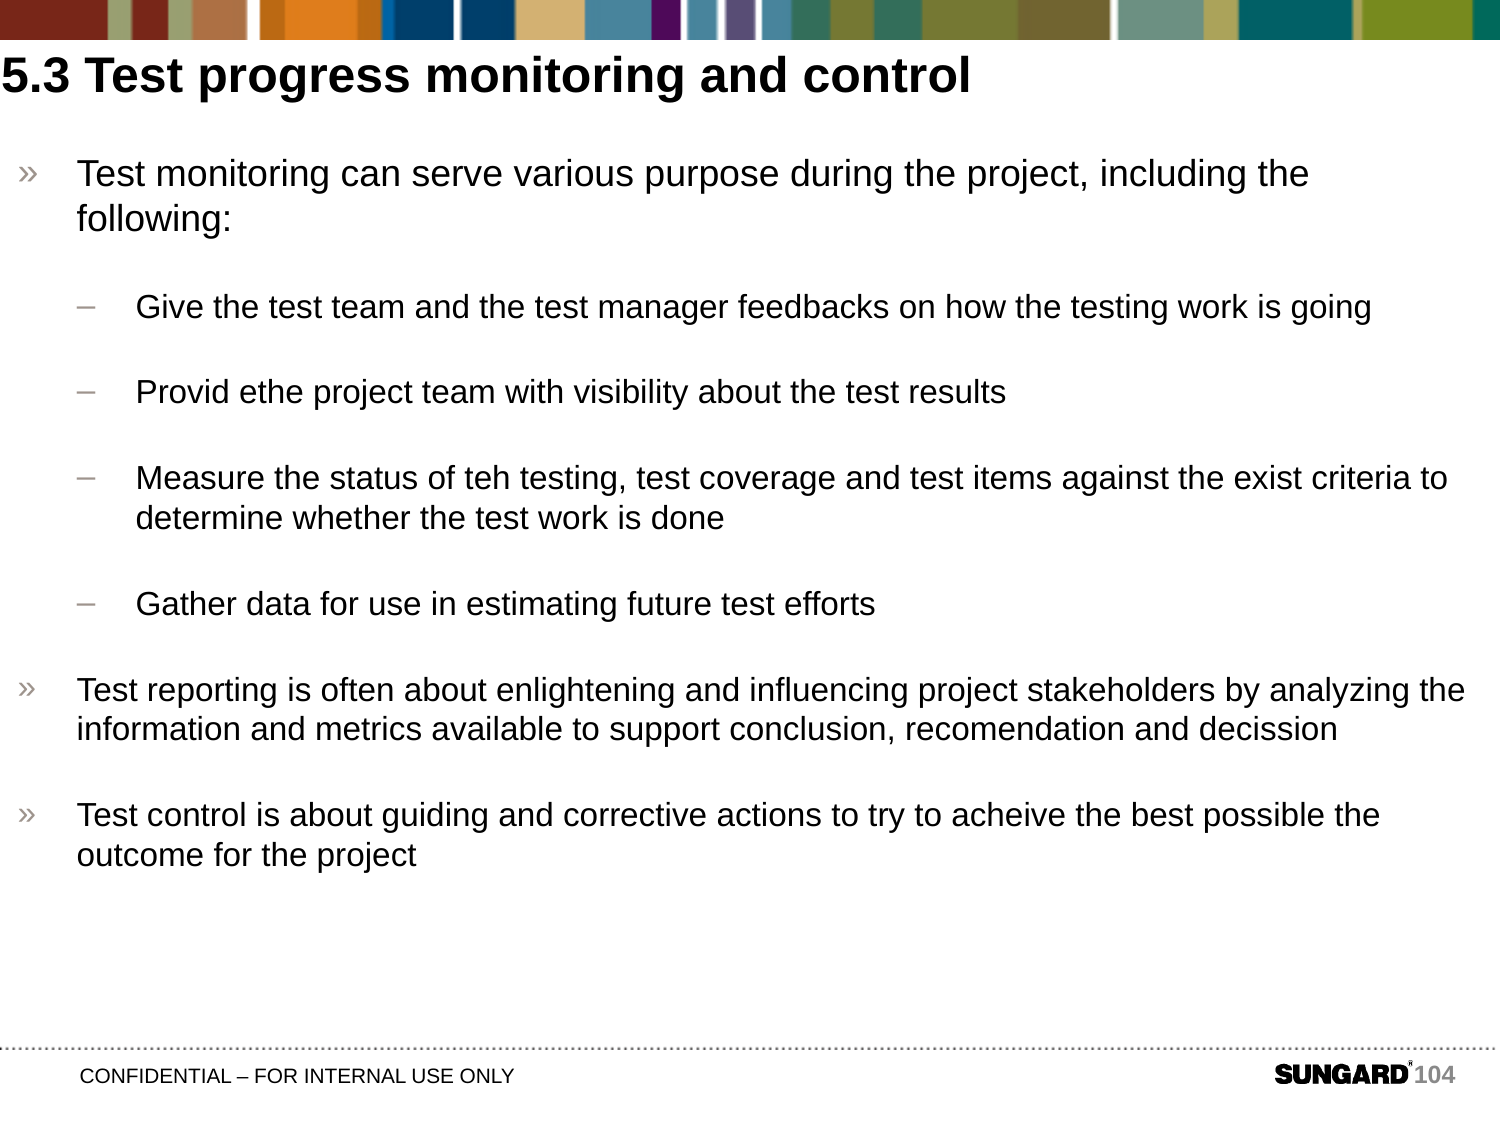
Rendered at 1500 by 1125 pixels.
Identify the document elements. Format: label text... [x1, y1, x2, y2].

picture [0, 0, 1500, 40]
text_box 104 [1396, 1058, 1456, 1088]
title 5.3 Test progress monitoring and control [0, 42, 1378, 132]
picture [1275, 1060, 1396, 1084]
list Test monitoring can serve various purpose during the project, including the following: Give the test team and the test manager feedbacks on how the testing work is going Provid ethe project team with visibility about the test results Measure the status of teh testing, test coverage and test items against the exist criteria to determine whether the test work is done Gather data for use in estimating future test efforts Test reporting is often about enlightening and influencing project stakeholders by analyzing the information and metrics available to support conclusion, recomendation and decission Test control is about guiding and corrective actions to try to acheive the best possible the outcome for the project [17, 148, 1471, 1006]
picture [0, 1043, 1500, 1050]
